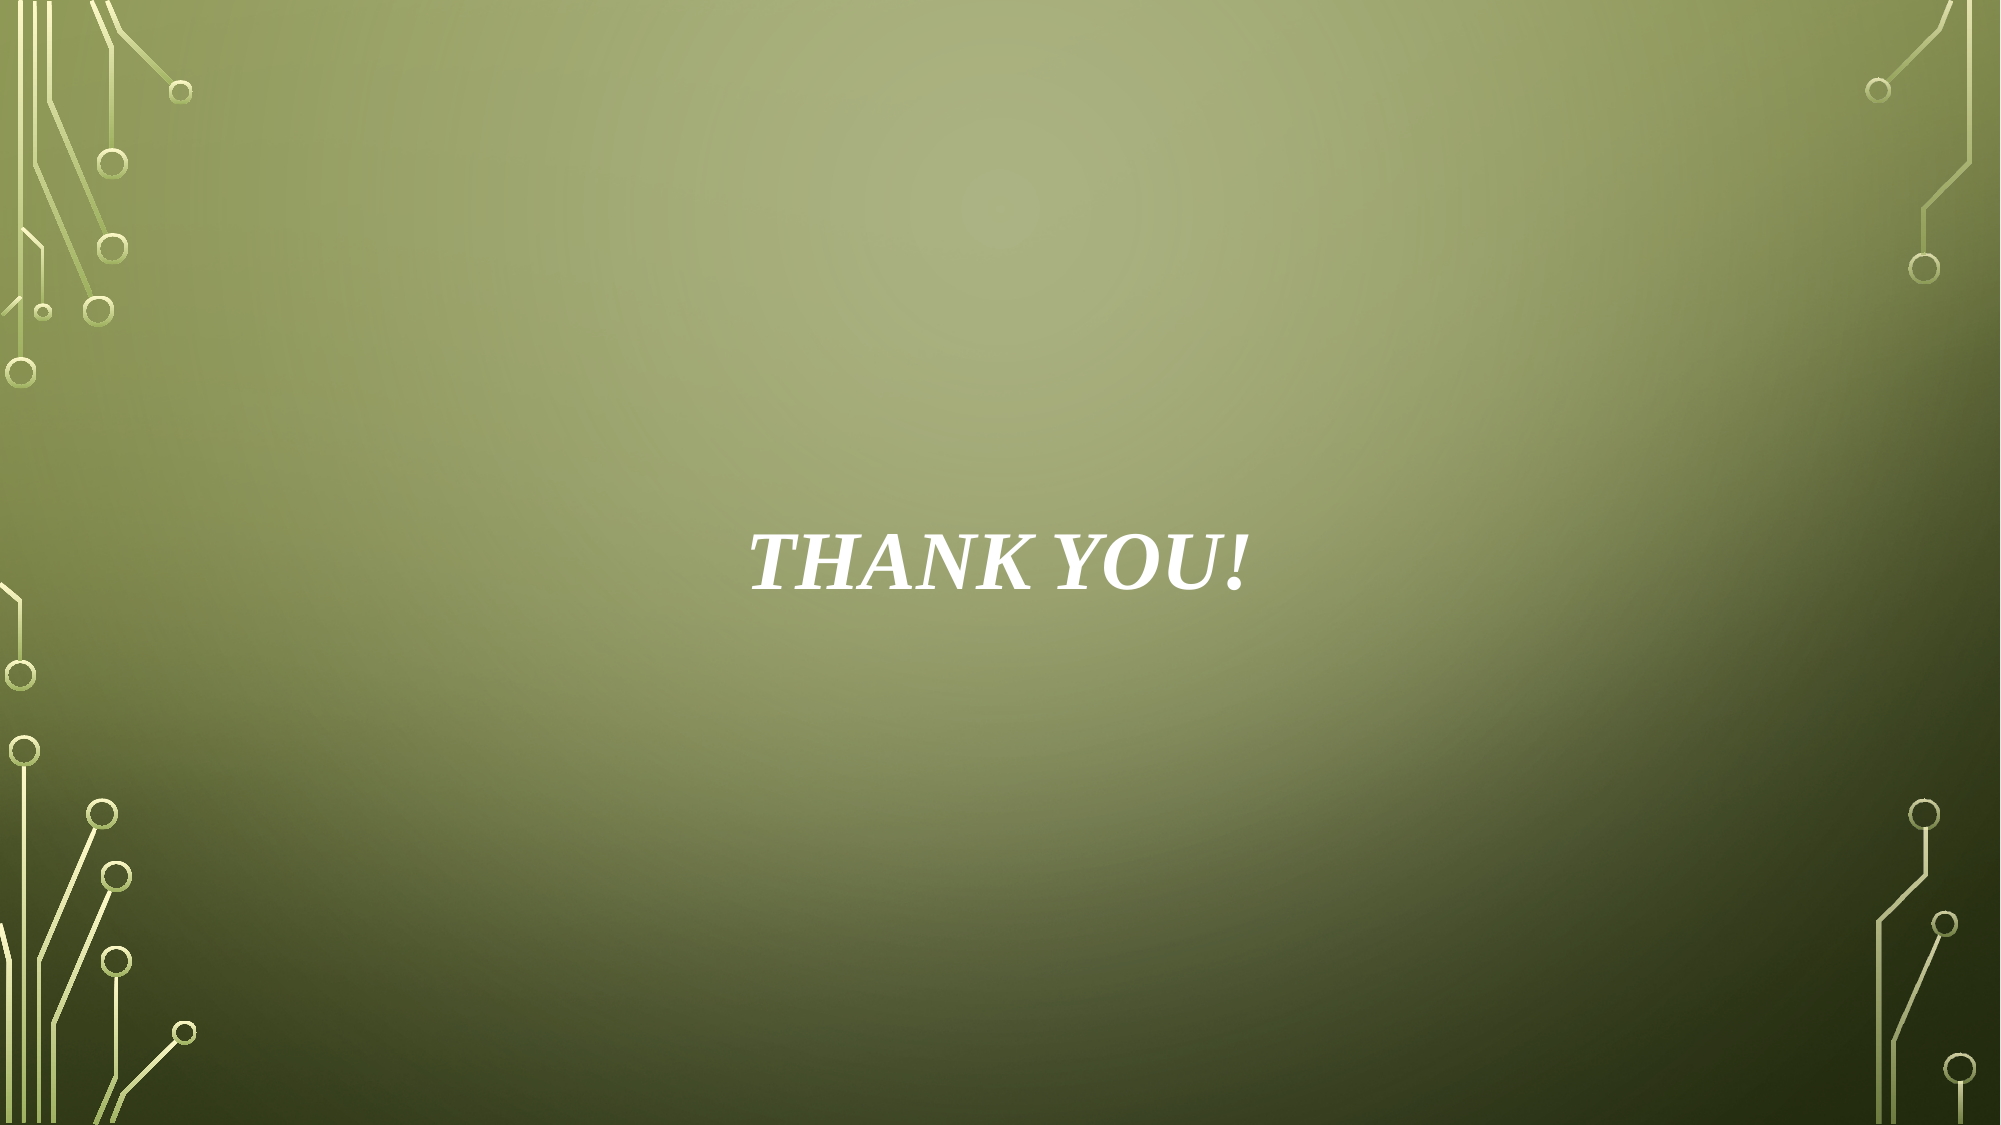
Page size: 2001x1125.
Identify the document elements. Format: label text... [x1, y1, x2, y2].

title THANK YOU! [187, 441, 1813, 684]
